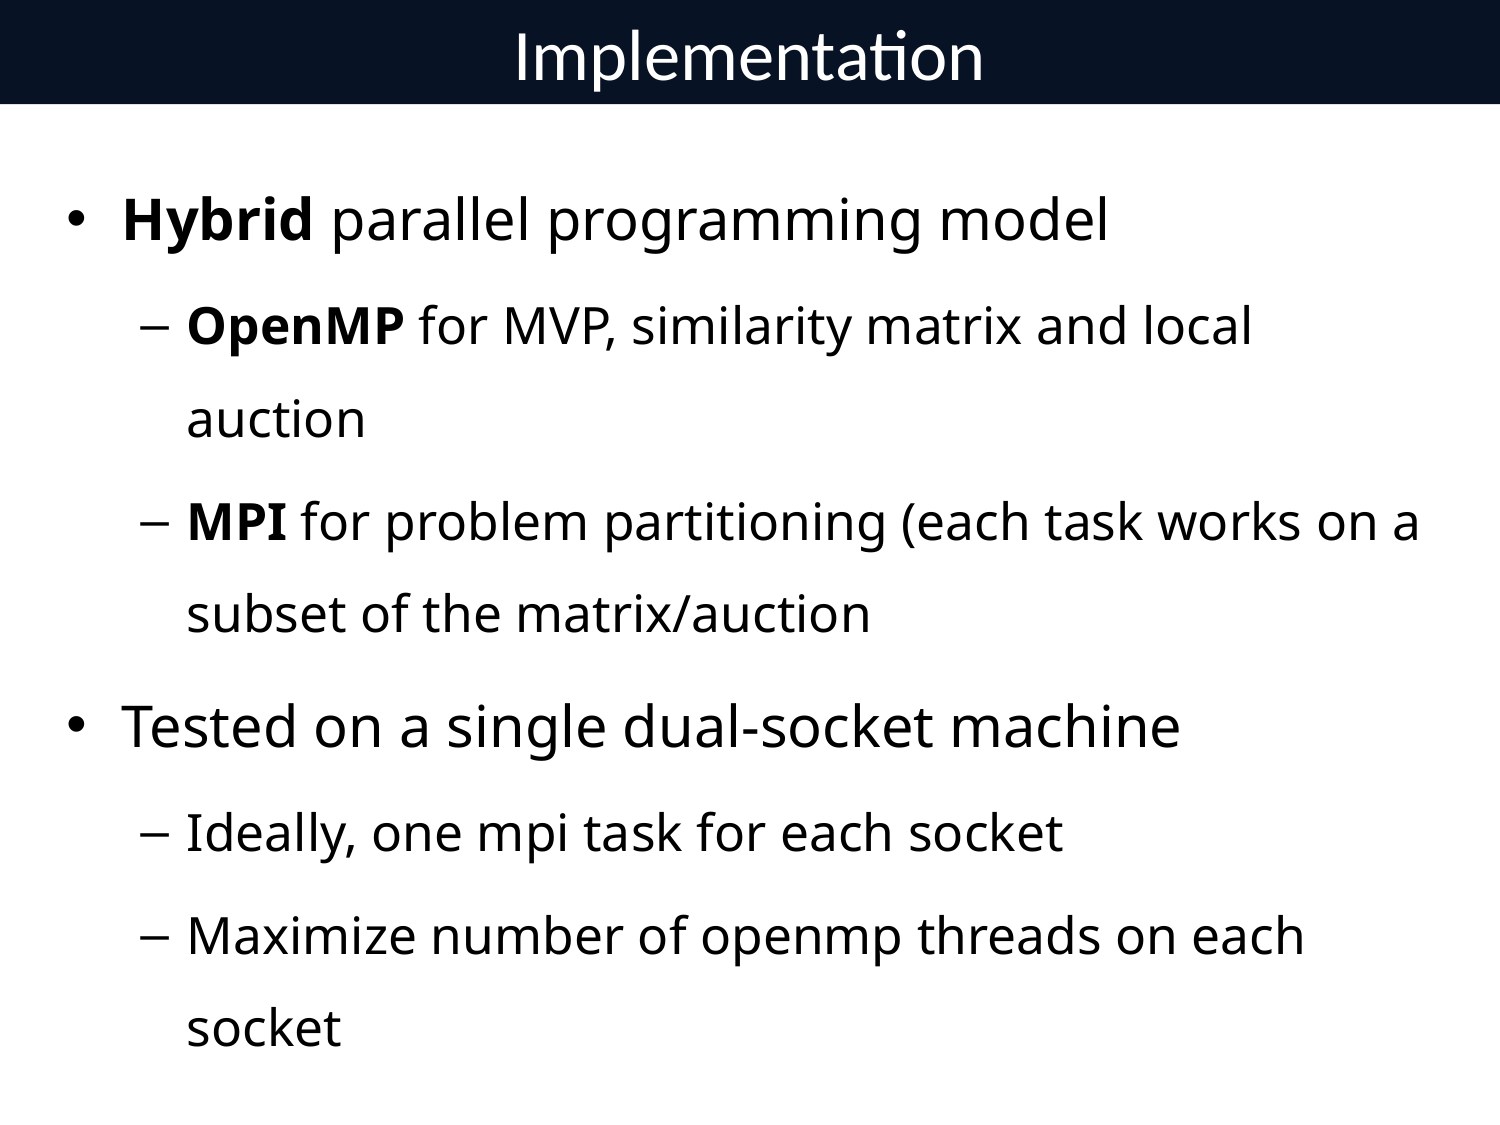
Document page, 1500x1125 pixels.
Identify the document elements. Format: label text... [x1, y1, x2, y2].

title Implementation [0, 0, 1500, 103]
list Hybrid parallel programming model OpenMP for MVP, similarity matrix and local auction MPI for problem partitioning (each task works on a subset of the matrix/auction Tested on a single dual-socket machine Ideally, one mpi task for each socket Maximize number of openmp threads on each socket [51, 140, 1460, 1071]
